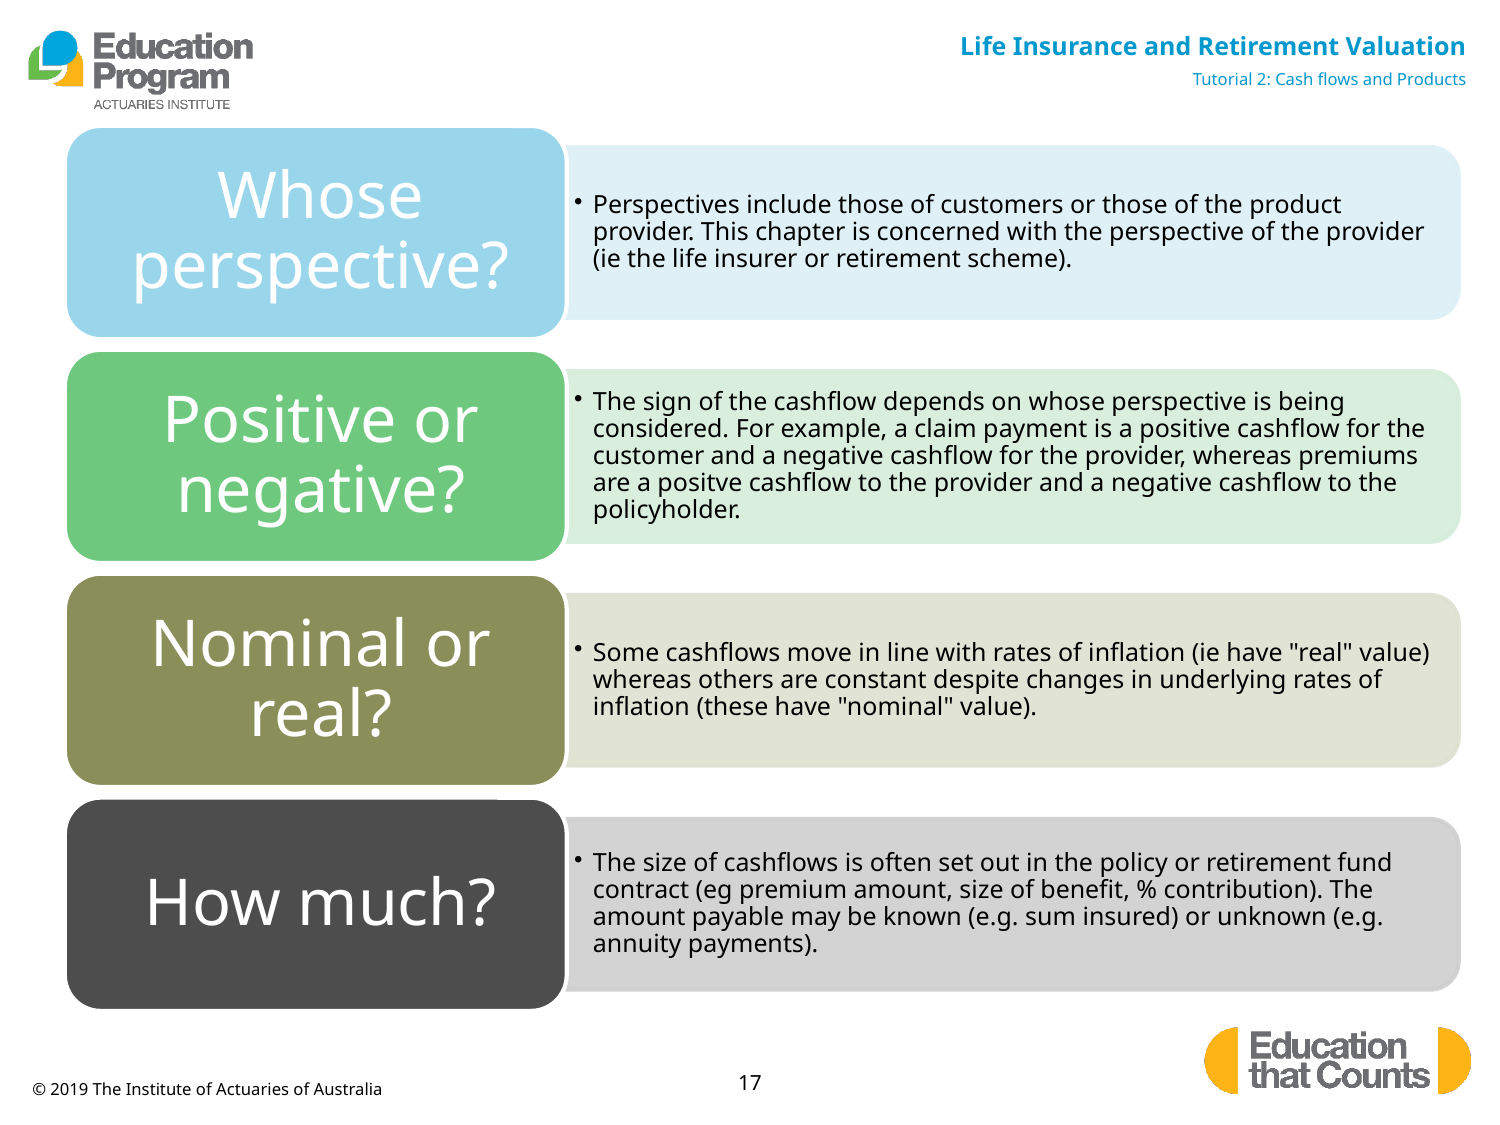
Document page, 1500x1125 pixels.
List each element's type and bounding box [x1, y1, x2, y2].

picture [1198, 1021, 1477, 1100]
text_box [64, 125, 1459, 1012]
picture [2, 7, 278, 132]
